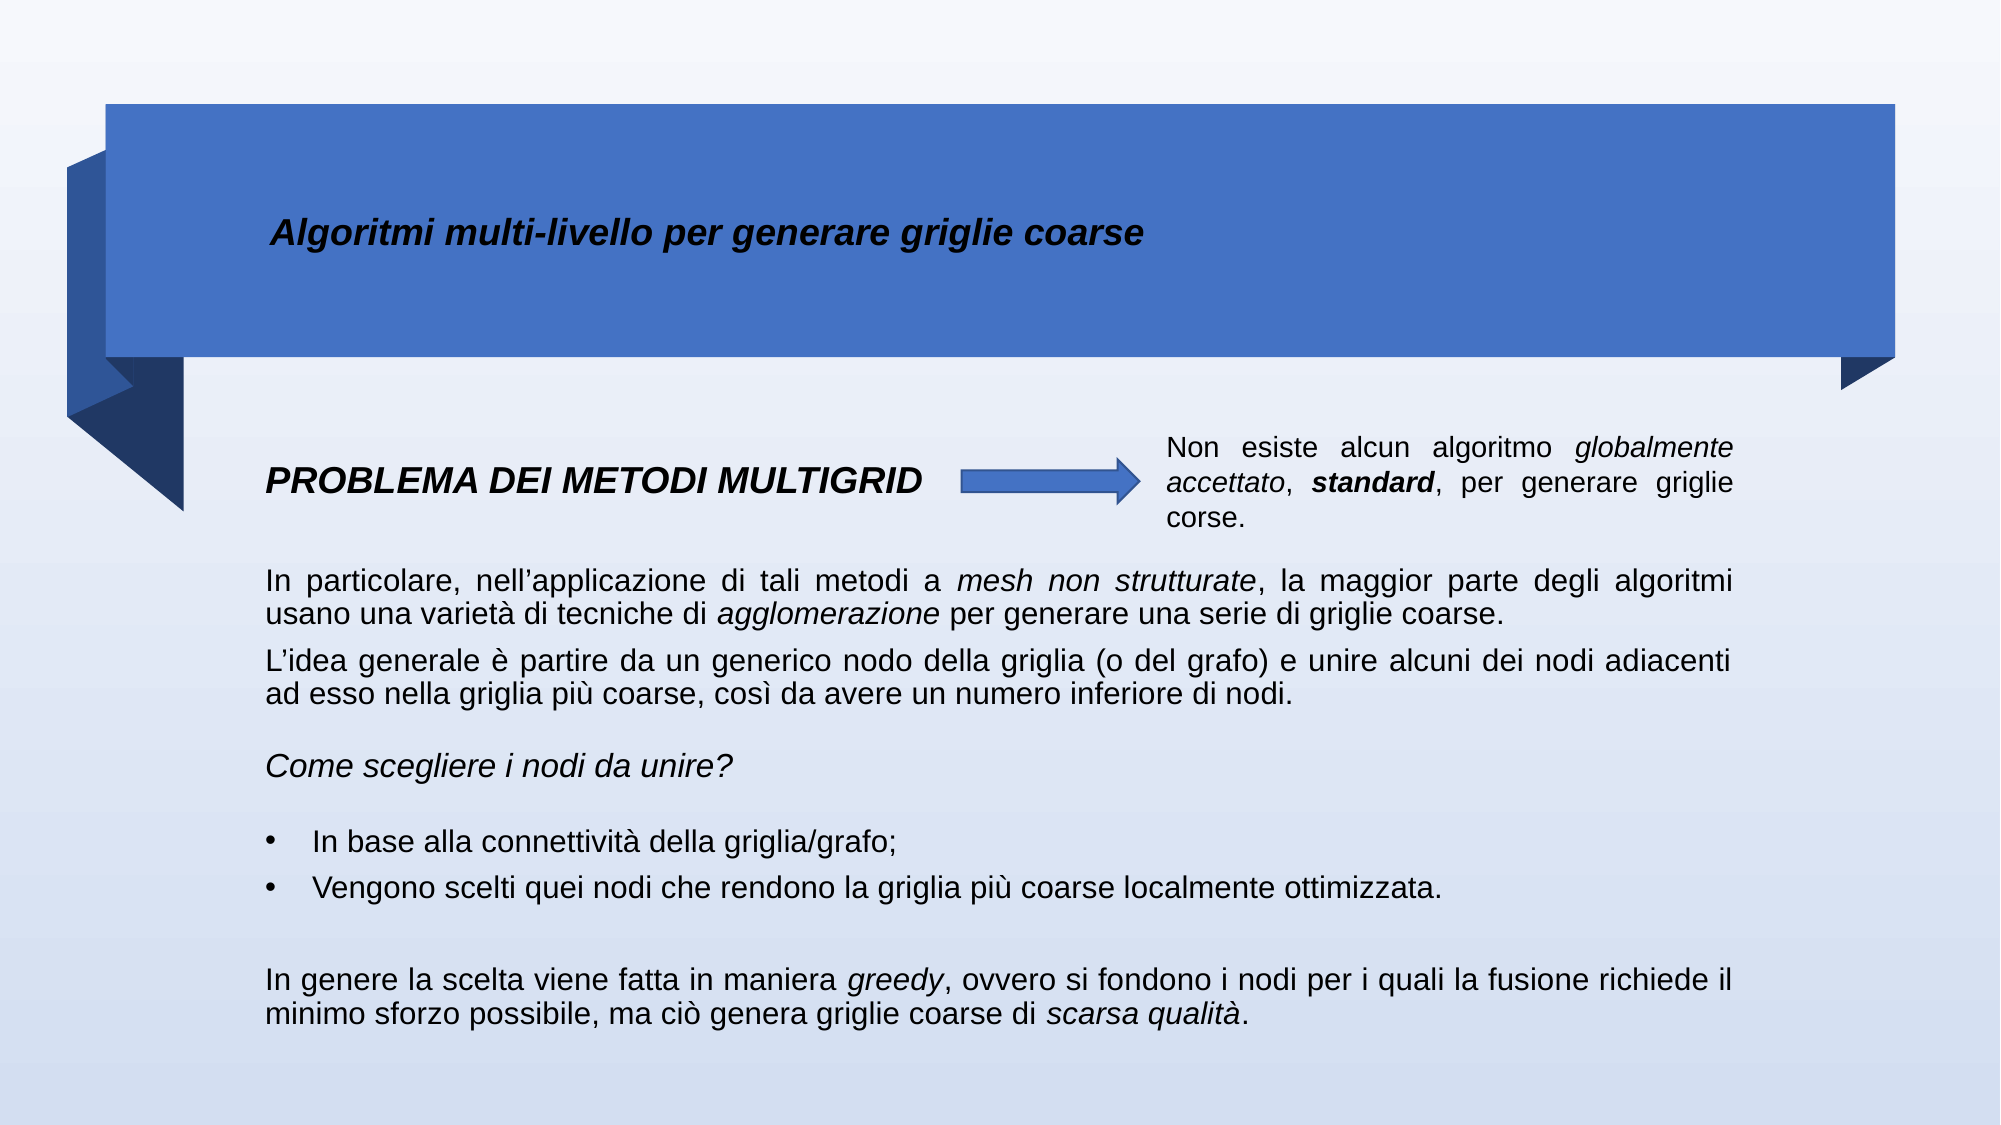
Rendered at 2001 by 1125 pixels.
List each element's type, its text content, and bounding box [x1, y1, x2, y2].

text_box Non esiste alcun algoritmo globalmente accettato, standard, per generare griglie corse. [1151, 512, 1749, 541]
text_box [67, 104, 1895, 512]
text_box [0, 0, 2000, 1125]
text_box Come scegliere i nodi da unire? [250, 736, 1749, 792]
text_box In particolare, nell’applicazione di tali metodi a mesh non strutturate, la maggior parte degli algoritmi usano una varietà di tecniche di agglomerazione per generare una serie di griglie coarse. L’idea generale è partire da un generico nodo della griglia (o del grafo) e unire alcuni dei nodi adiacenti ad esso nella griglia più coarse, così da avere un numero inferiore di nodi. [250, 556, 1749, 720]
text_box In base alla connettività della griglia/grafo; Vengono scelti quei nodi che rendono la griglia più coarse localmente ottimizzata. In genere la scelta viene fatta in maniera greedy, ovvero si fondono i nodi per i quali la fusione richiede il minimo sforzo possibile, ma ciò genera griglie coarse di scarsa qualità. [250, 817, 1749, 1097]
